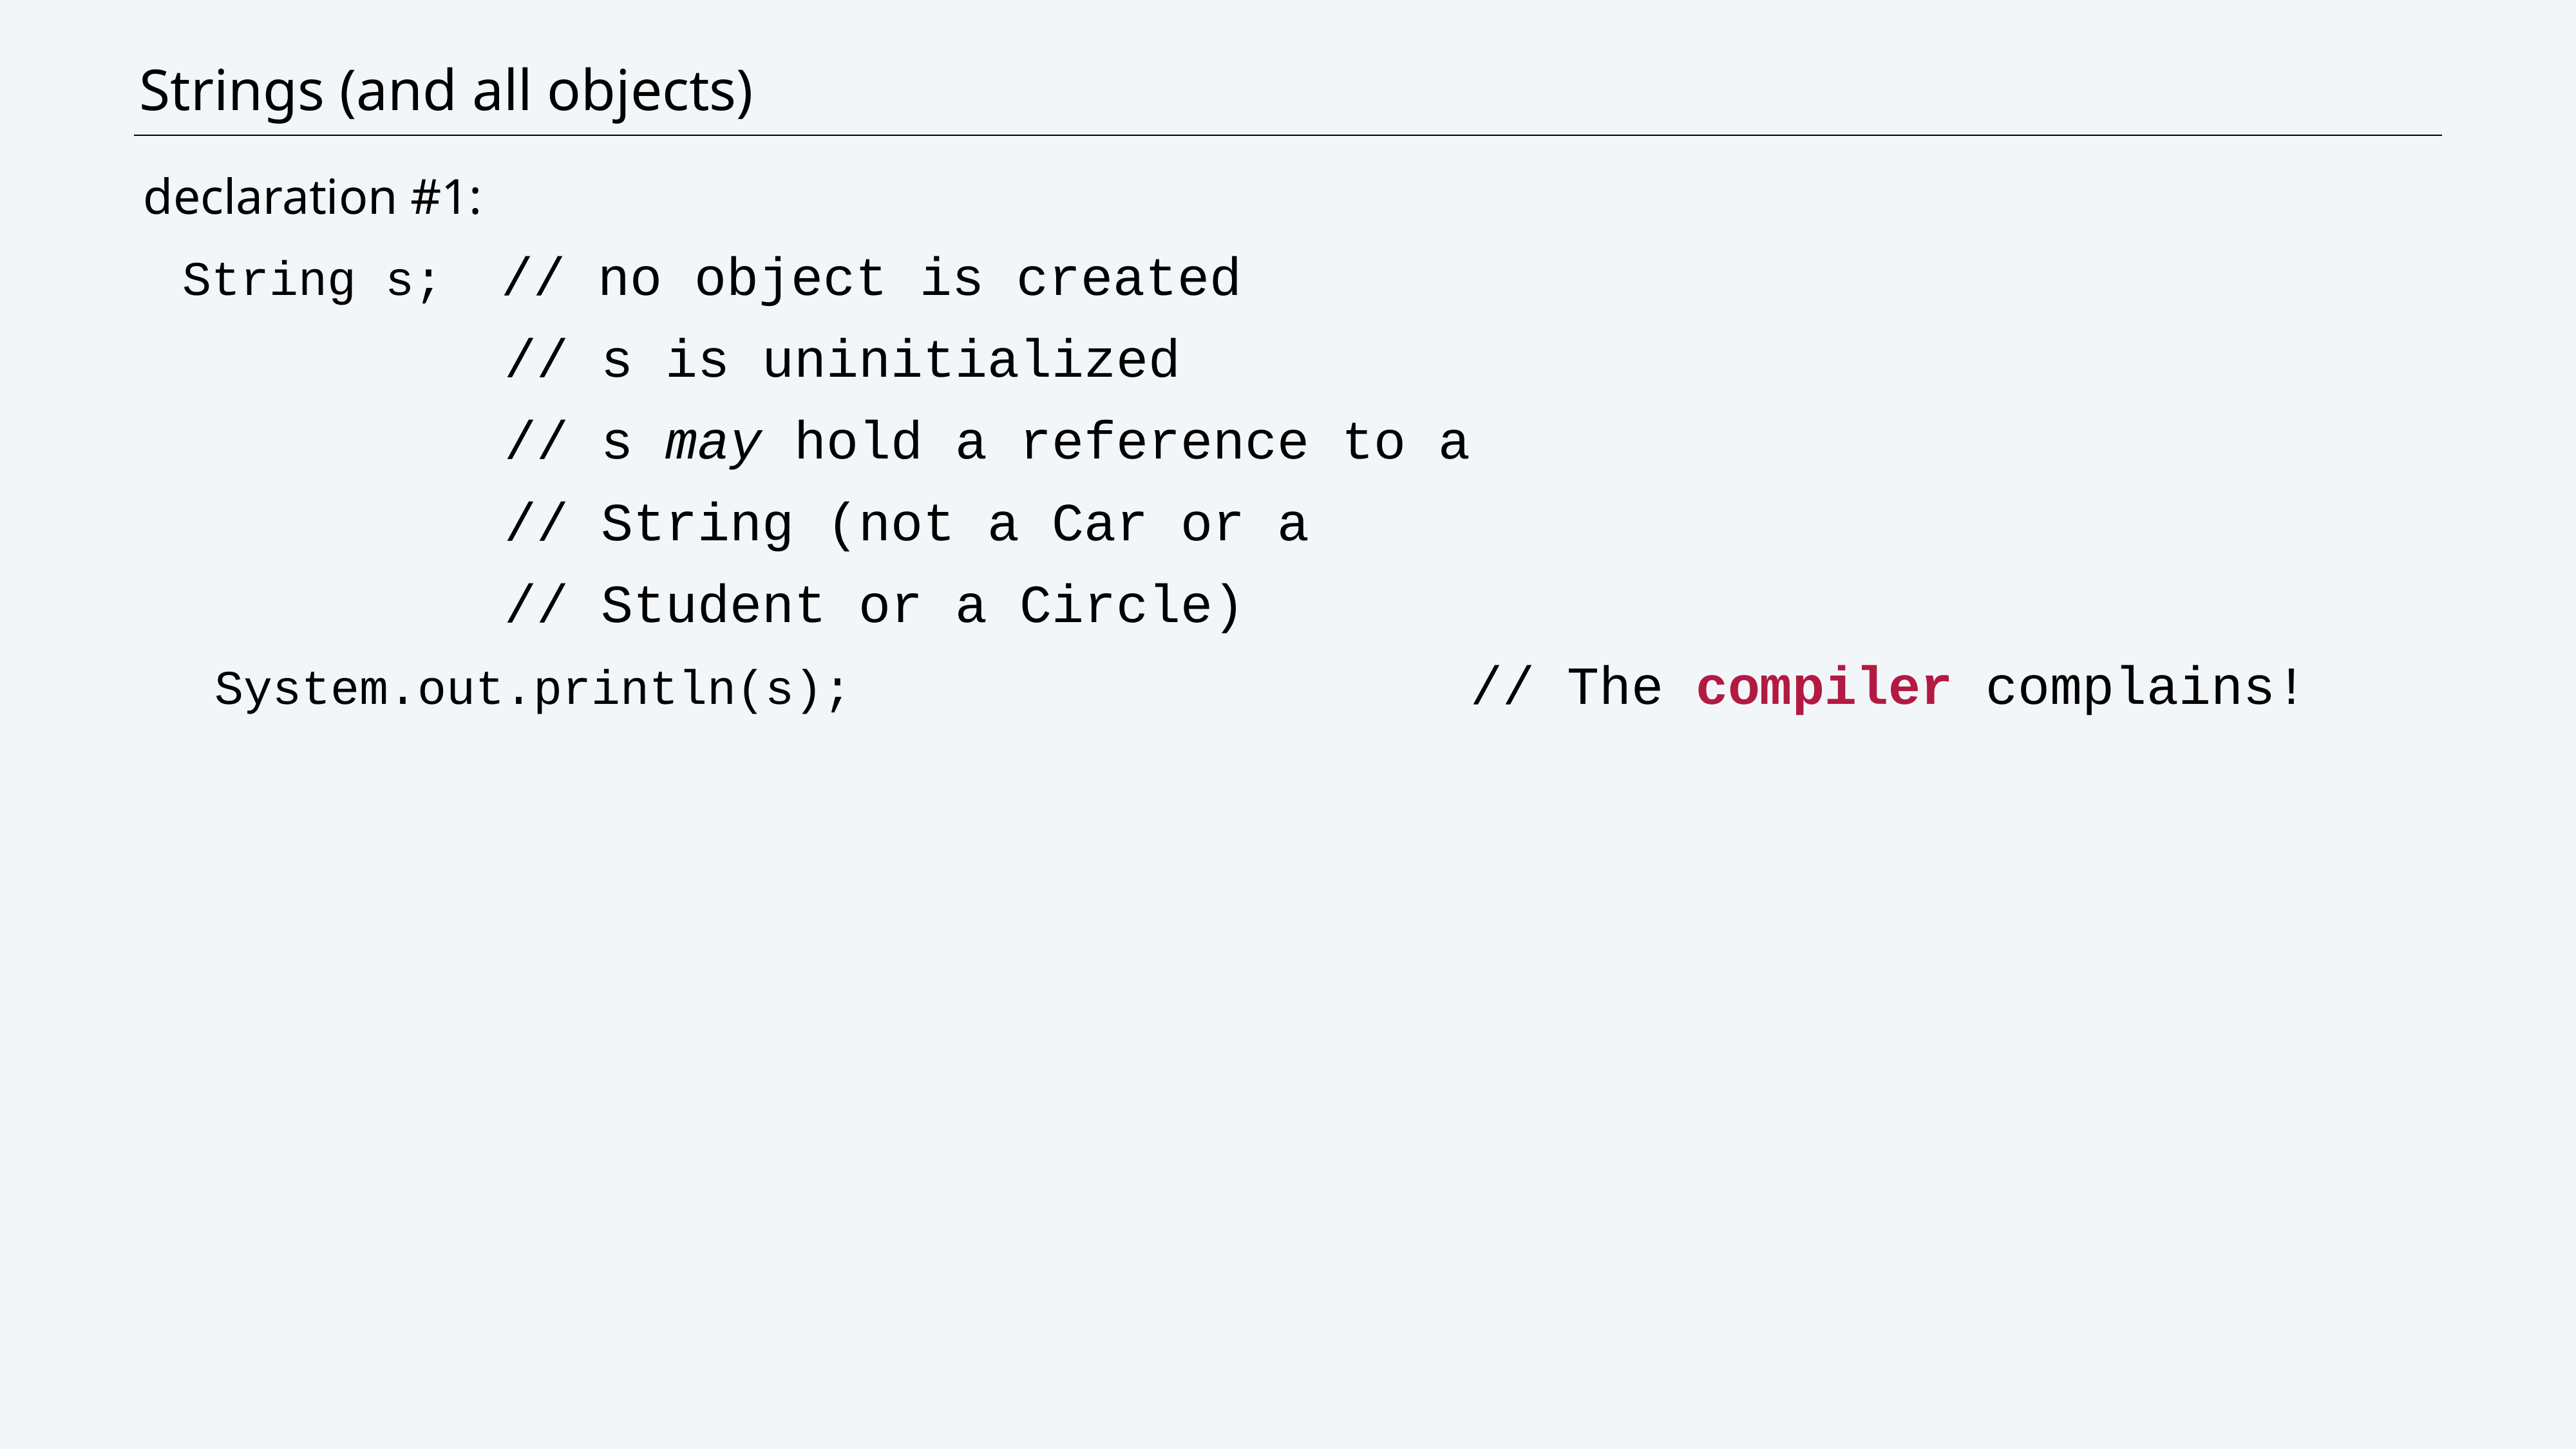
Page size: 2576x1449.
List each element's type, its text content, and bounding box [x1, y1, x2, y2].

title Strings (and all objects) [133, 39, 2320, 136]
list declaration #1: String s; // no object is created // s is uninitialized // s may hold a reference to a // String (not a Car or a // Student or a Circle) System.out.println(s); // The compiler complains! [128, 160, 2439, 1385]
